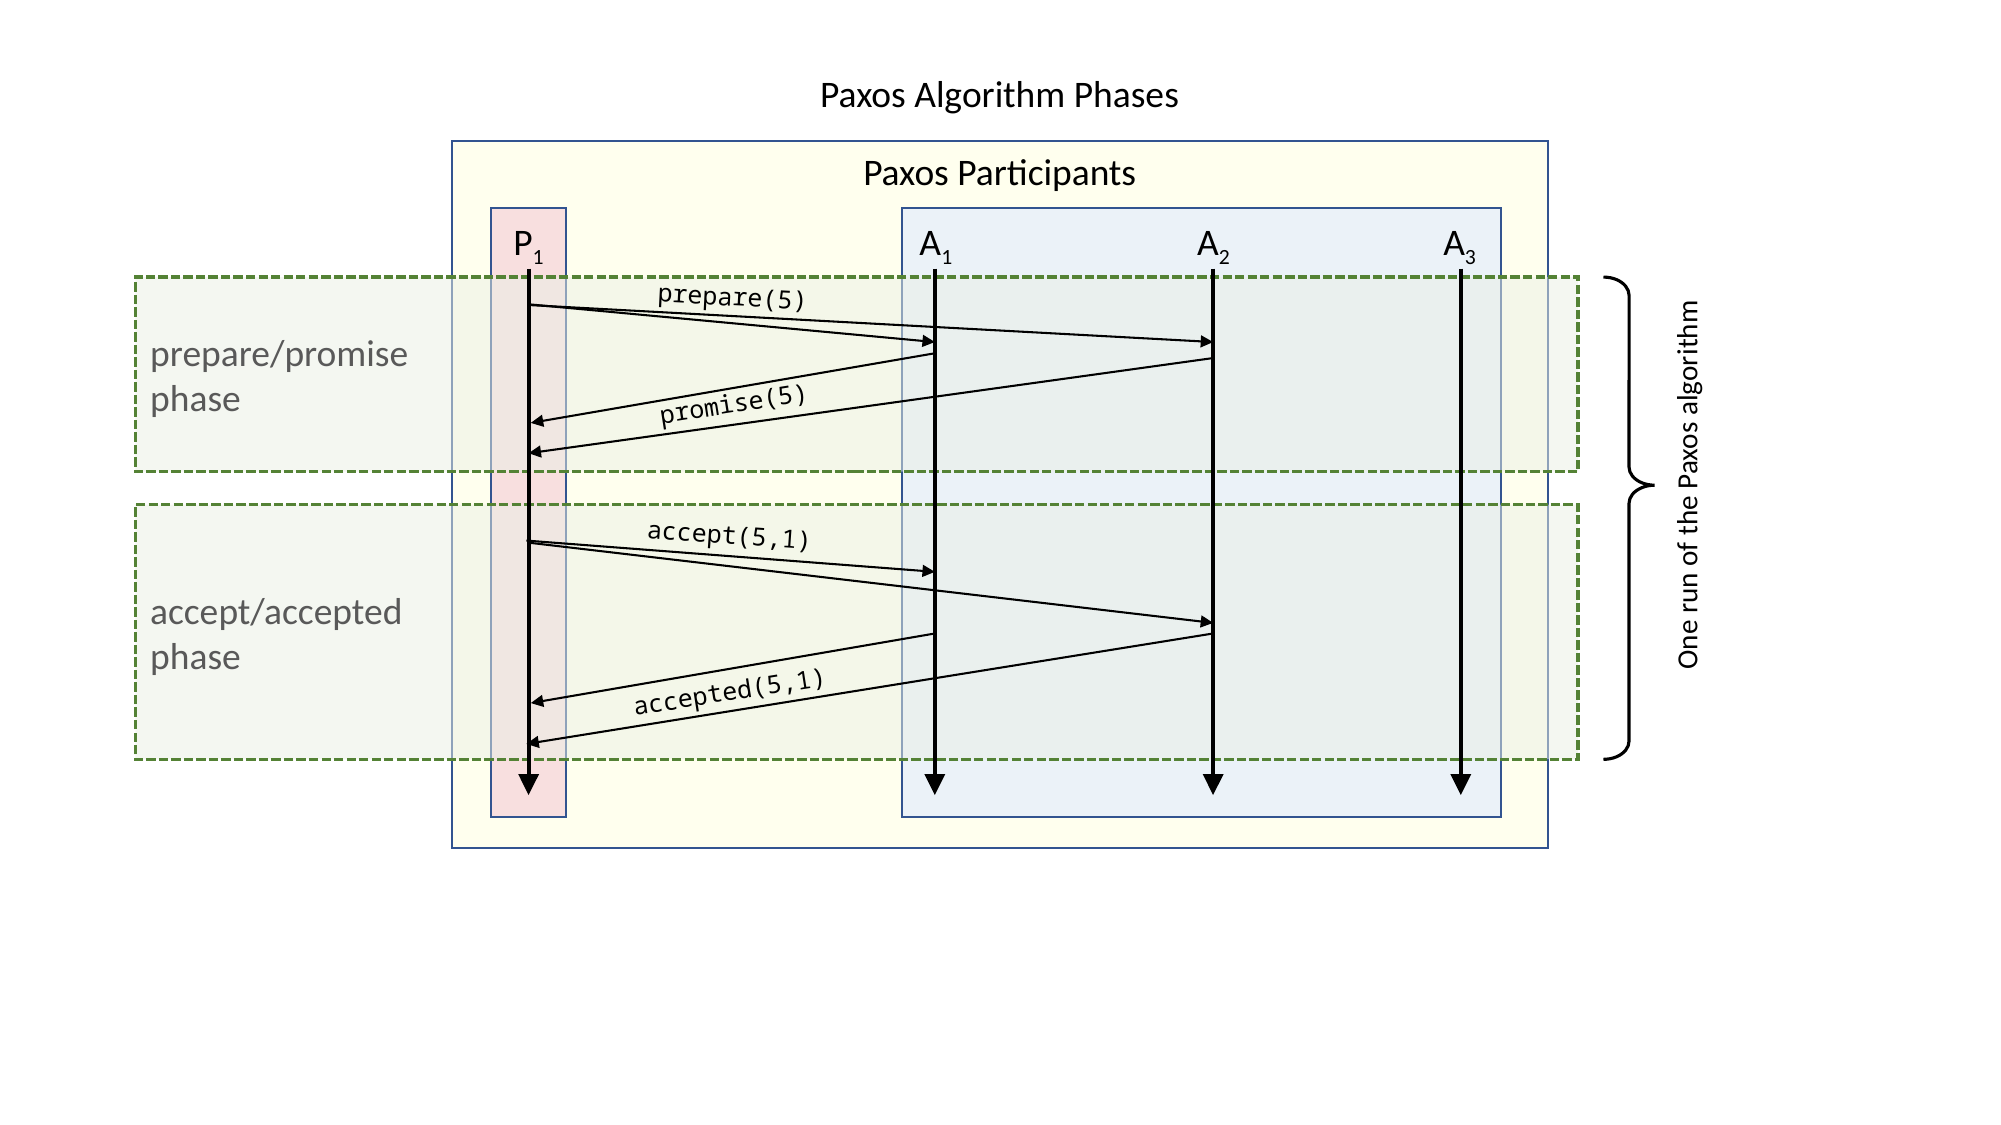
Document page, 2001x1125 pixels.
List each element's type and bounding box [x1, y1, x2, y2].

text_box [805, 62, 1195, 123]
text_box [1660, 263, 1711, 707]
text_box [1603, 276, 1655, 760]
text_box [134, 140, 1579, 849]
